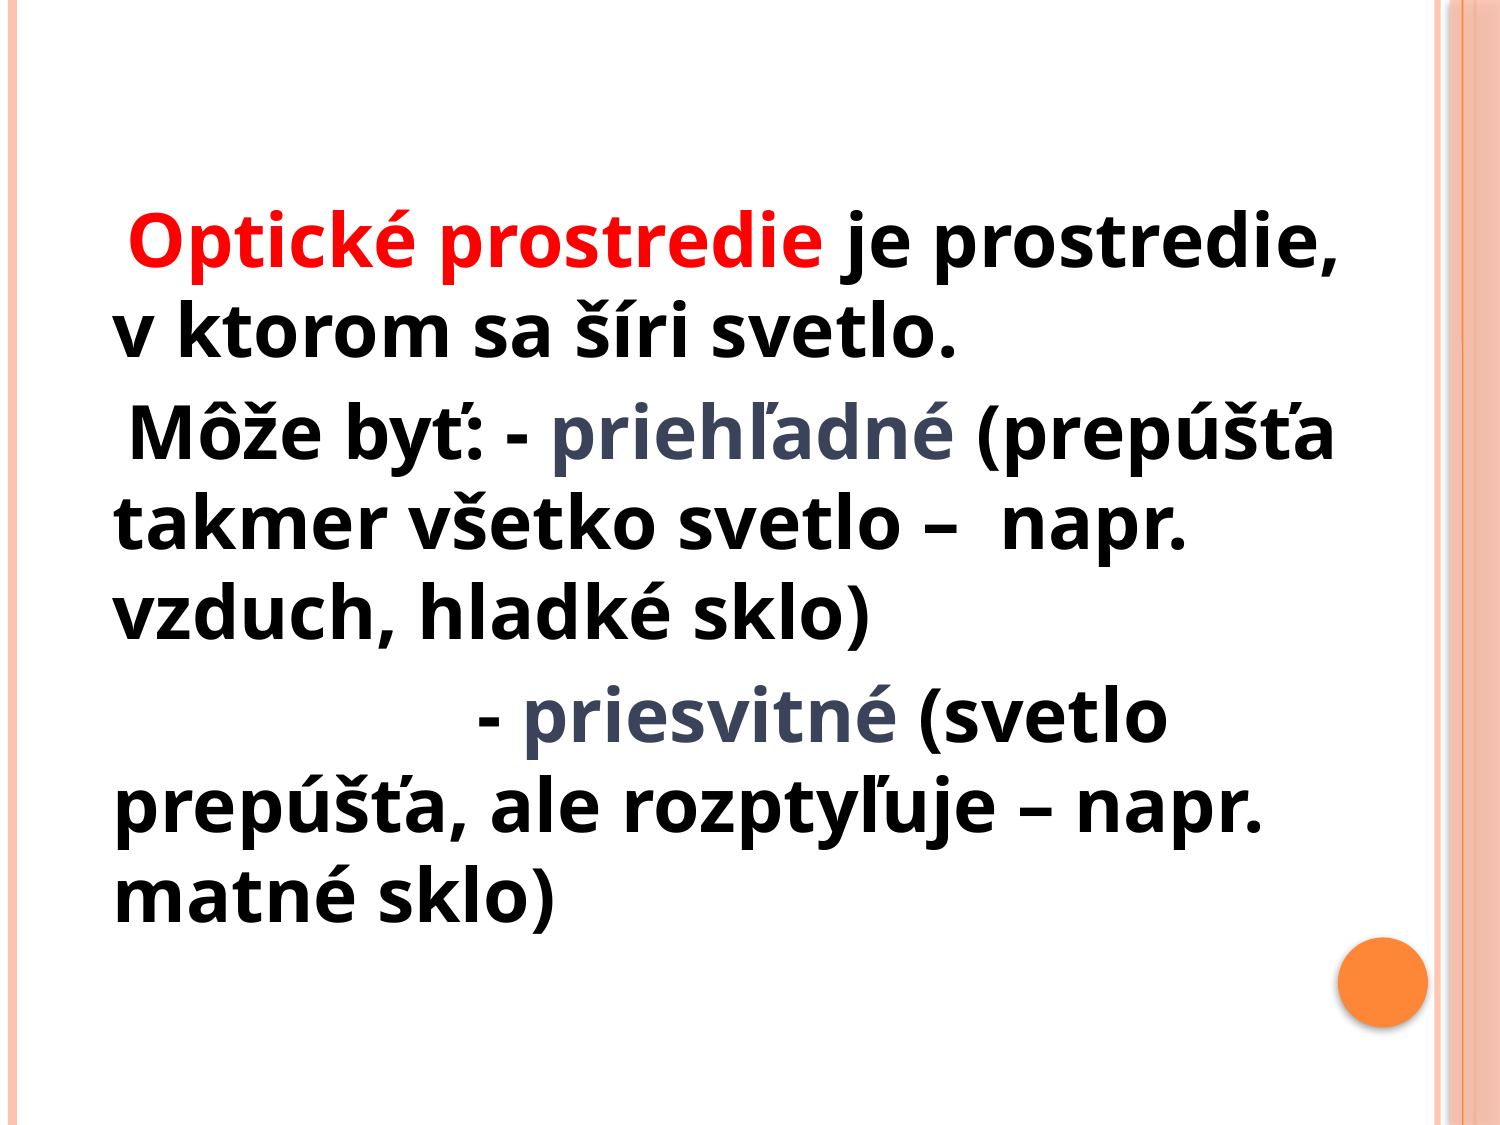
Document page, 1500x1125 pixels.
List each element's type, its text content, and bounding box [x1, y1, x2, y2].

list Optické prostredie je prostredie, v ktorom sa šíri svetlo. Môže byť: - priehľadné (prepúšťa takmer všetko svetlo – napr. vzduch, hladké sklo) - priesvitné (svetlo prepúšťa, ale rozptyľuje – napr. matné sklo) [53, 184, 1447, 988]
